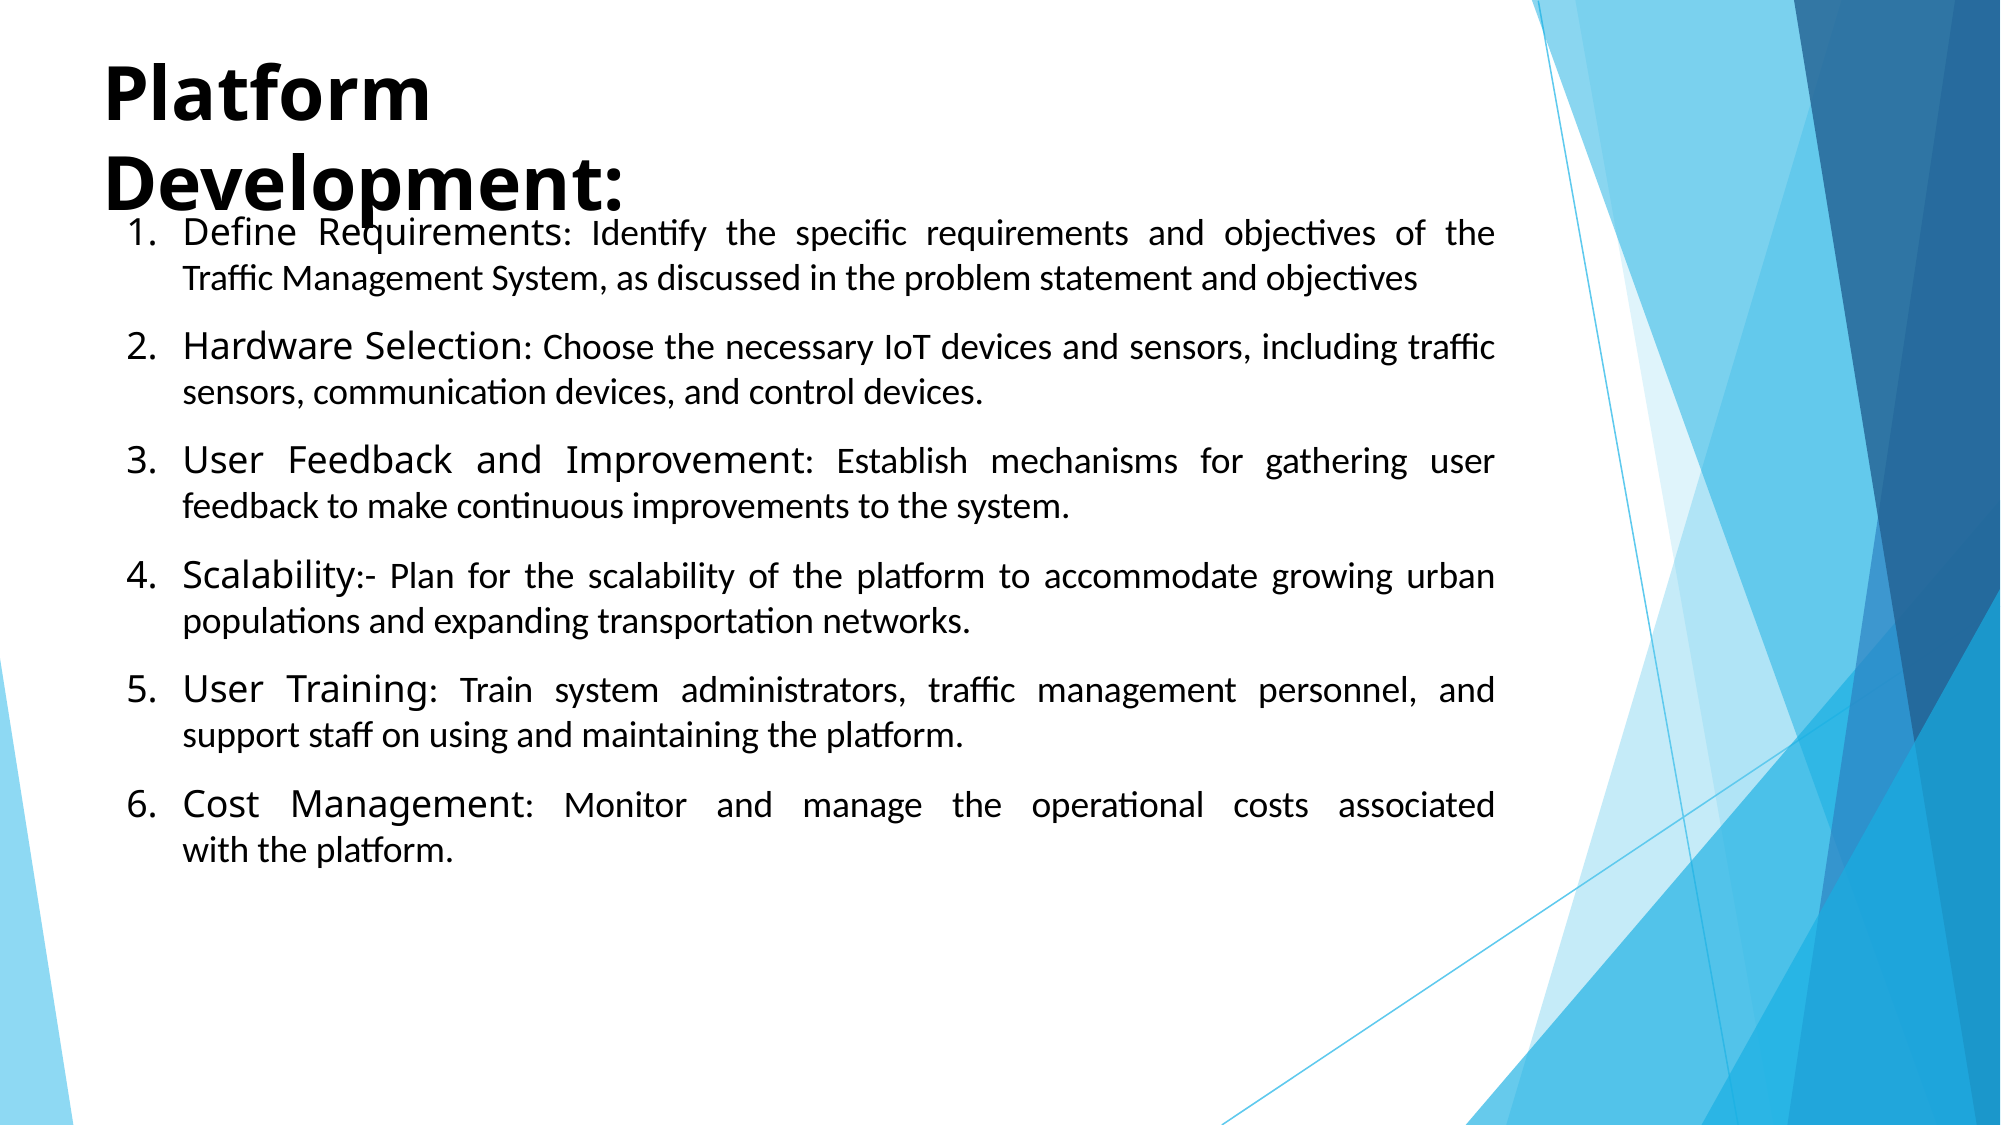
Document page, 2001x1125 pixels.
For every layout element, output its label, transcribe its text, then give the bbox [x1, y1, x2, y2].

list Define Requirements: Identify the specific requirements and objectives of the Traffic Management System, as discussed in the problem statement and objectives Hardware Selection: Choose the necessary IoT devices and sensors, including traffic sensors, communication devices, and control devices. User Feedback and Improvement: Establish mechanisms for gathering user feedback to make continuous improvements to the system. Scalability:- Plan for the scalability of the platform to accommodate growing urban populations and expanding transportation networks. User Training: Train system administrators, traffic management personnel, and support staff on using and maintaining the platform. Cost Management: Monitor and manage the operational costs associated with the platform. [124, 183, 1496, 1009]
title Platform Development: [99, 43, 950, 234]
